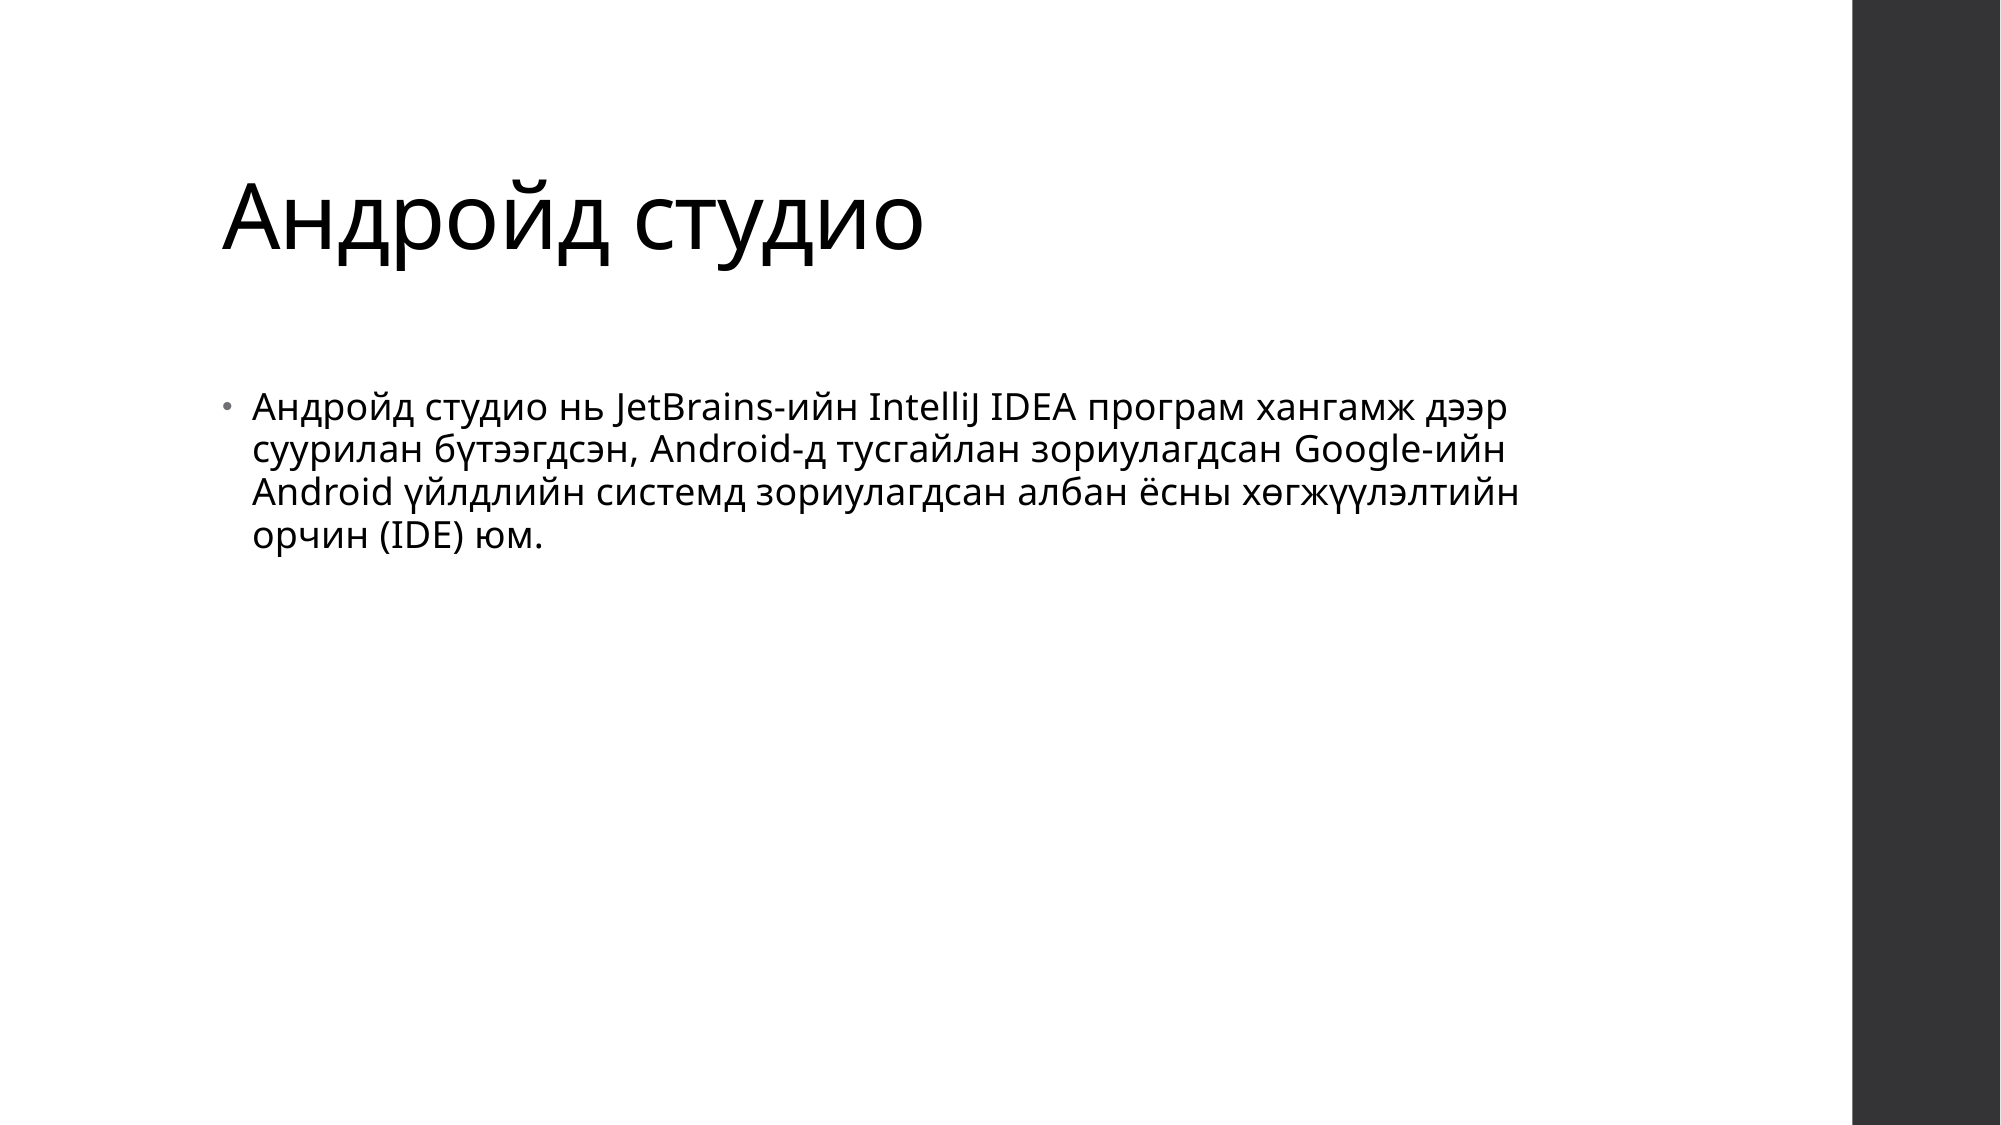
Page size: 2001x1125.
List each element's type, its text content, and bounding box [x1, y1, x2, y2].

list Андройд студио нь JetBrains-ийн IntelliJ IDEA програм хангамж дээр суурилан бүтээгдсэн, Android-д тусгайлан зориулагдсан Google-ийн Android үйлдлийн системд зориулагдсан албан ёсны хөгжүүлэлтийн орчин (IDE) юм. [206, 299, 1617, 1014]
title Андройд студио [206, 60, 1797, 278]
